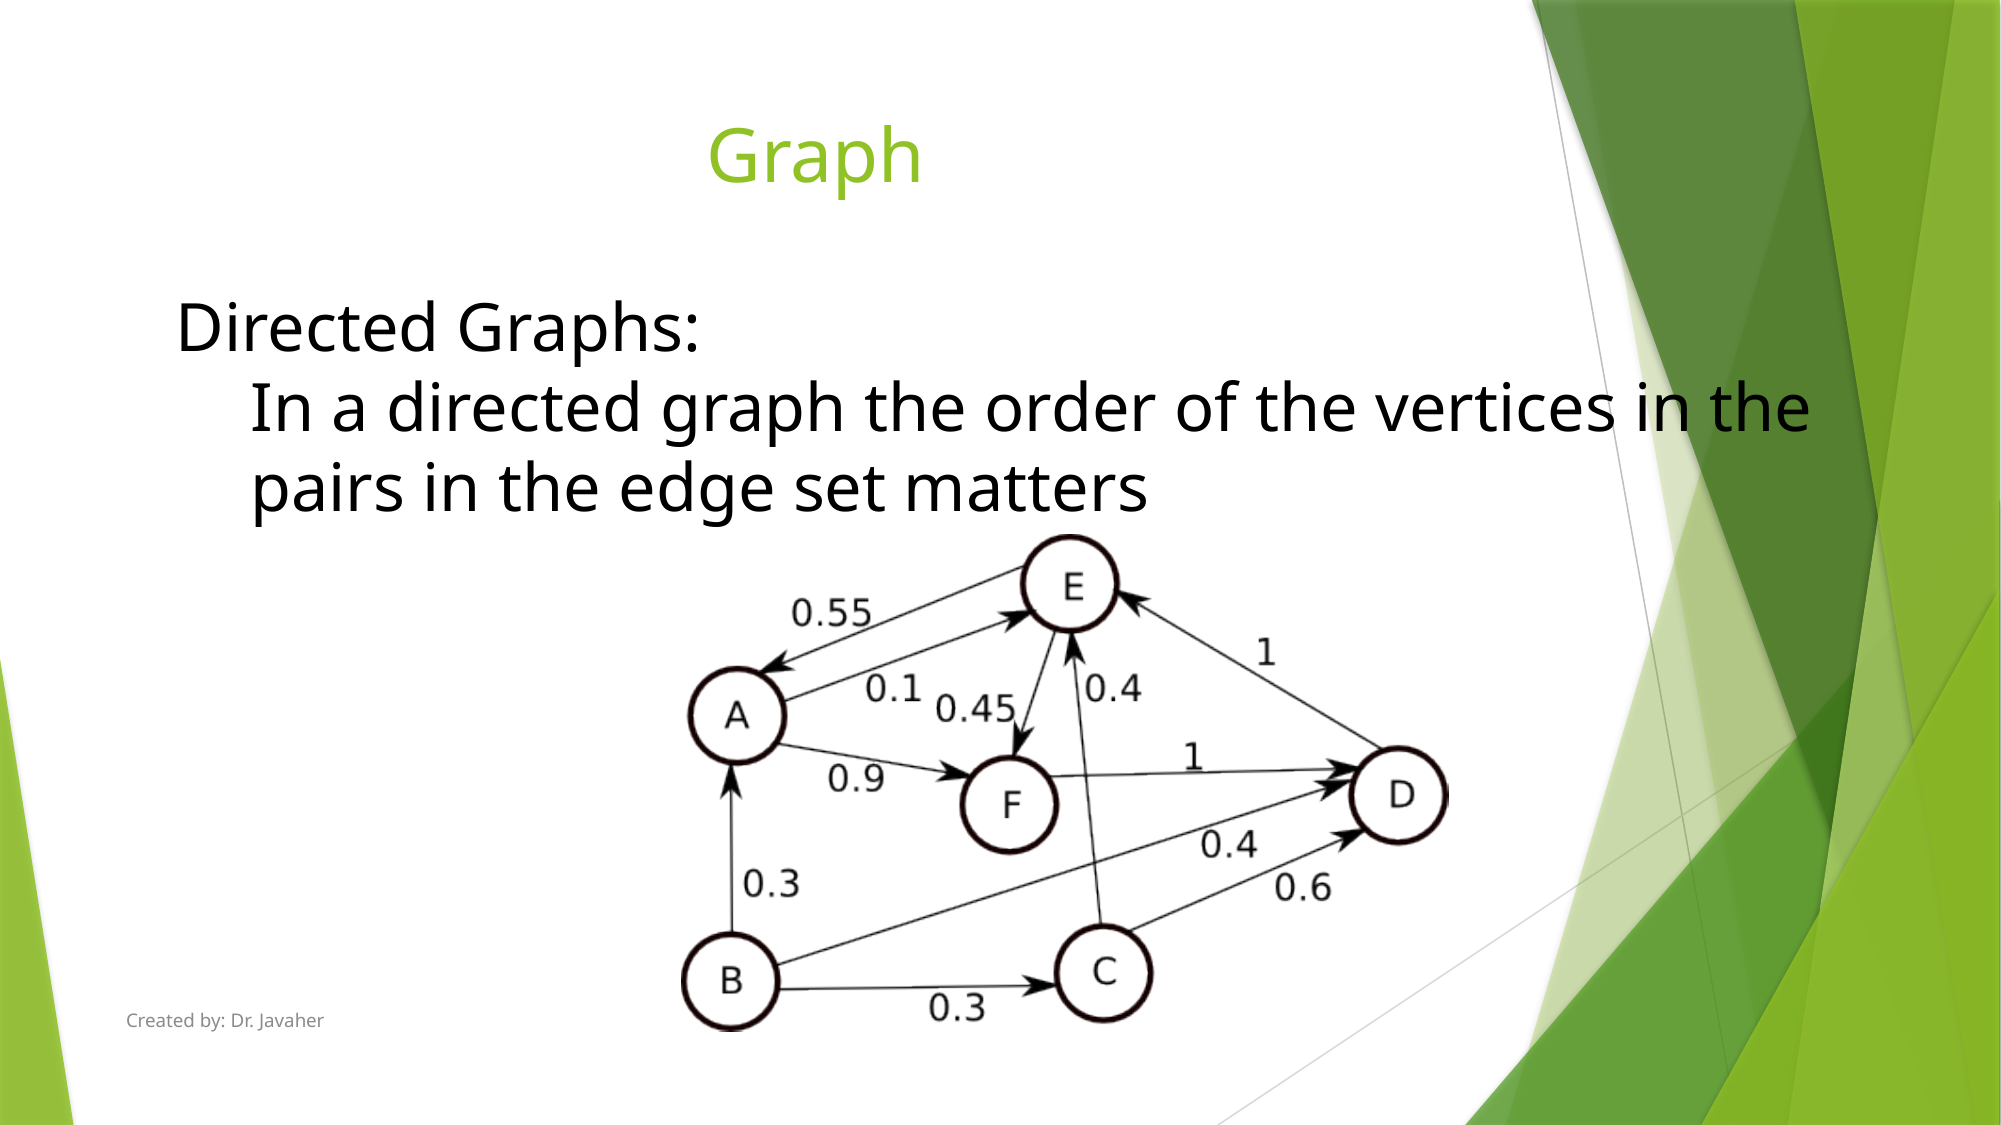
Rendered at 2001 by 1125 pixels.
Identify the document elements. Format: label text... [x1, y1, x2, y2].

title Graph [111, 99, 1522, 277]
text_box Directed Graphs: In a directed graph the order of the vertices in the pairs in the edge set matters [85, 277, 1837, 532]
footer Created by: Dr. Javaher [111, 991, 1145, 1051]
picture [680, 534, 1449, 1032]
